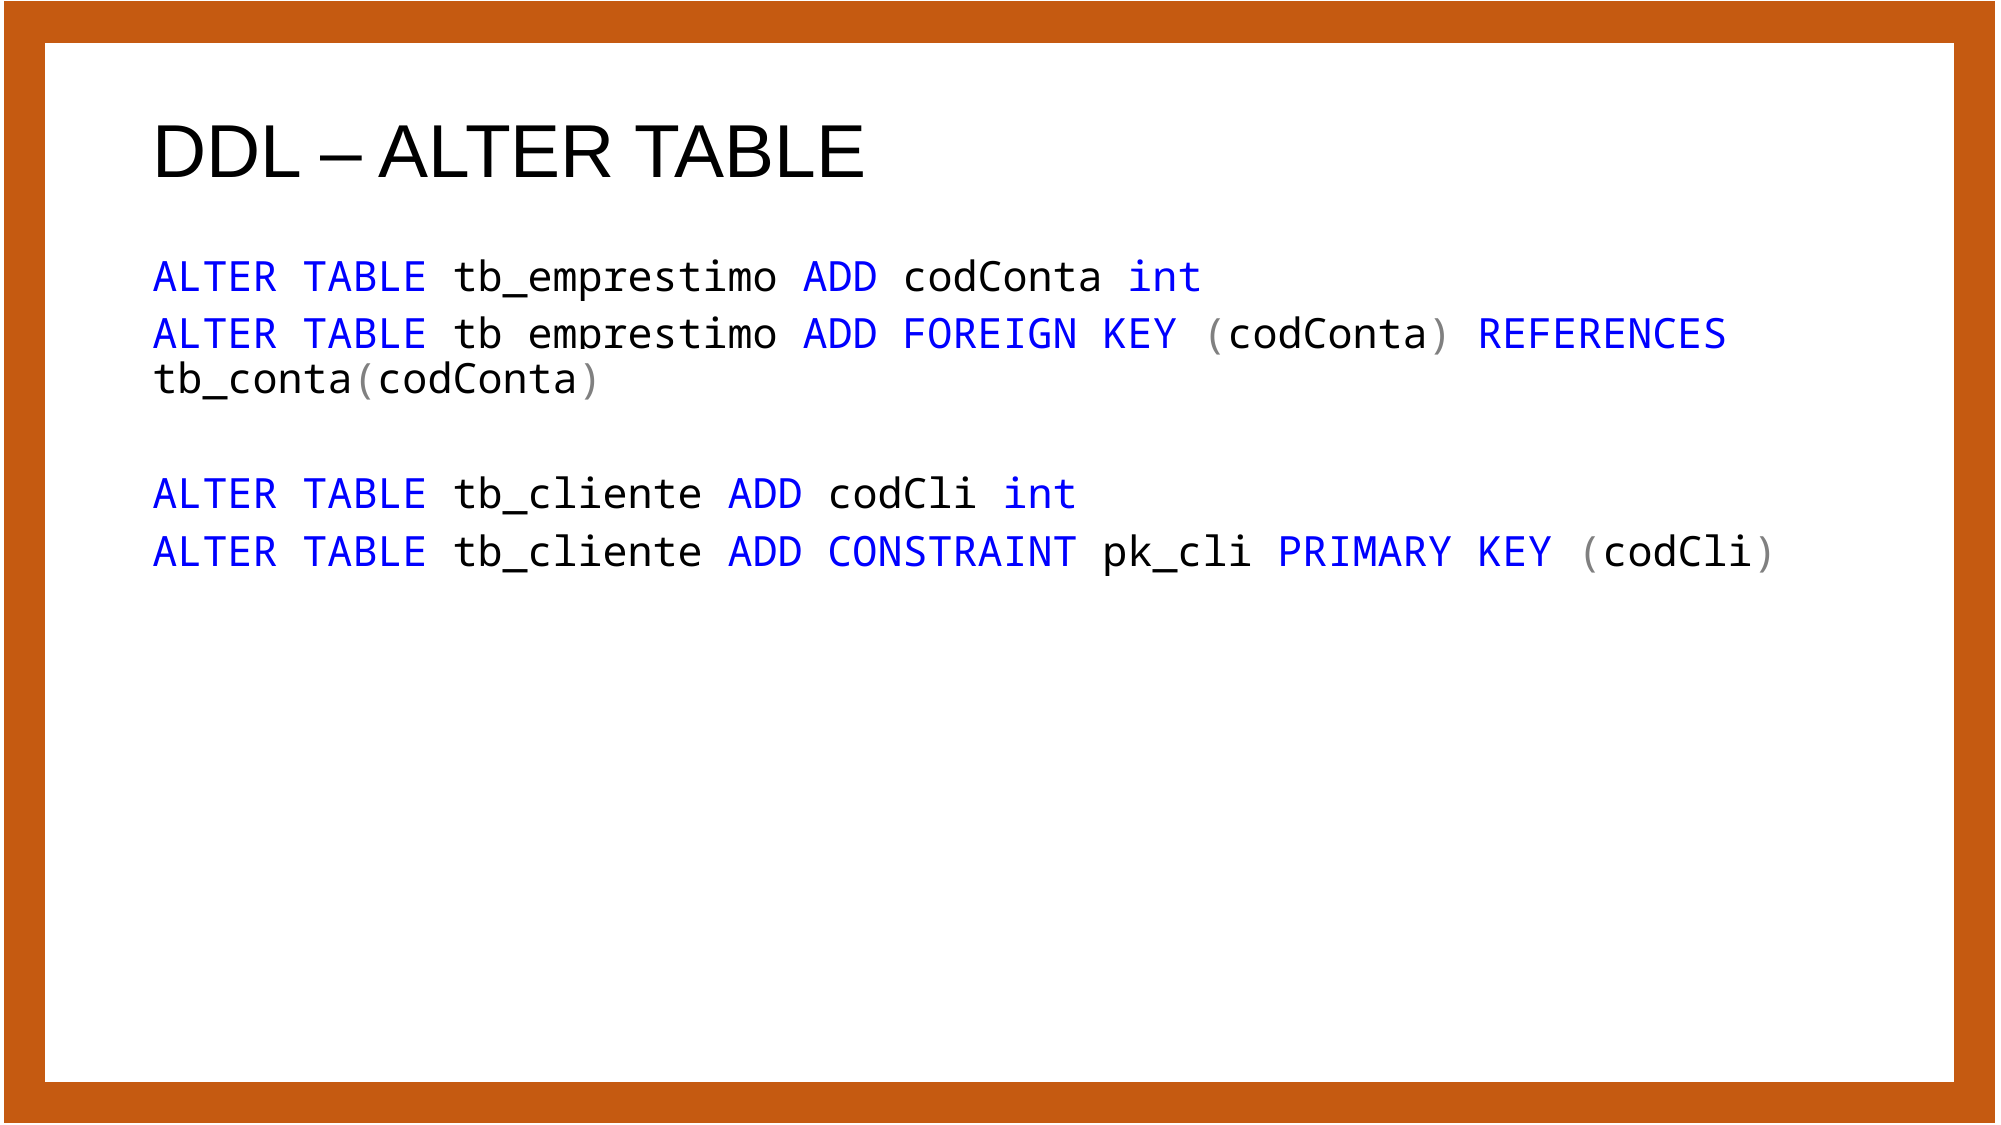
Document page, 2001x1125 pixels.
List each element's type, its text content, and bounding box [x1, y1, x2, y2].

title DDL – ALTER TABLE [137, 59, 1863, 247]
list ALTER TABLE tb_emprestimo ADD codConta int ALTER TABLE tb_emprestimo ADD FOREIGN KEY (codConta) REFERENCES tb_conta(codConta) ALTER TABLE tb_cliente ADD codCli int ALTER TABLE tb_cliente ADD CONSTRAINT pk_cli PRIMARY KEY (codCli) [137, 247, 1923, 1054]
